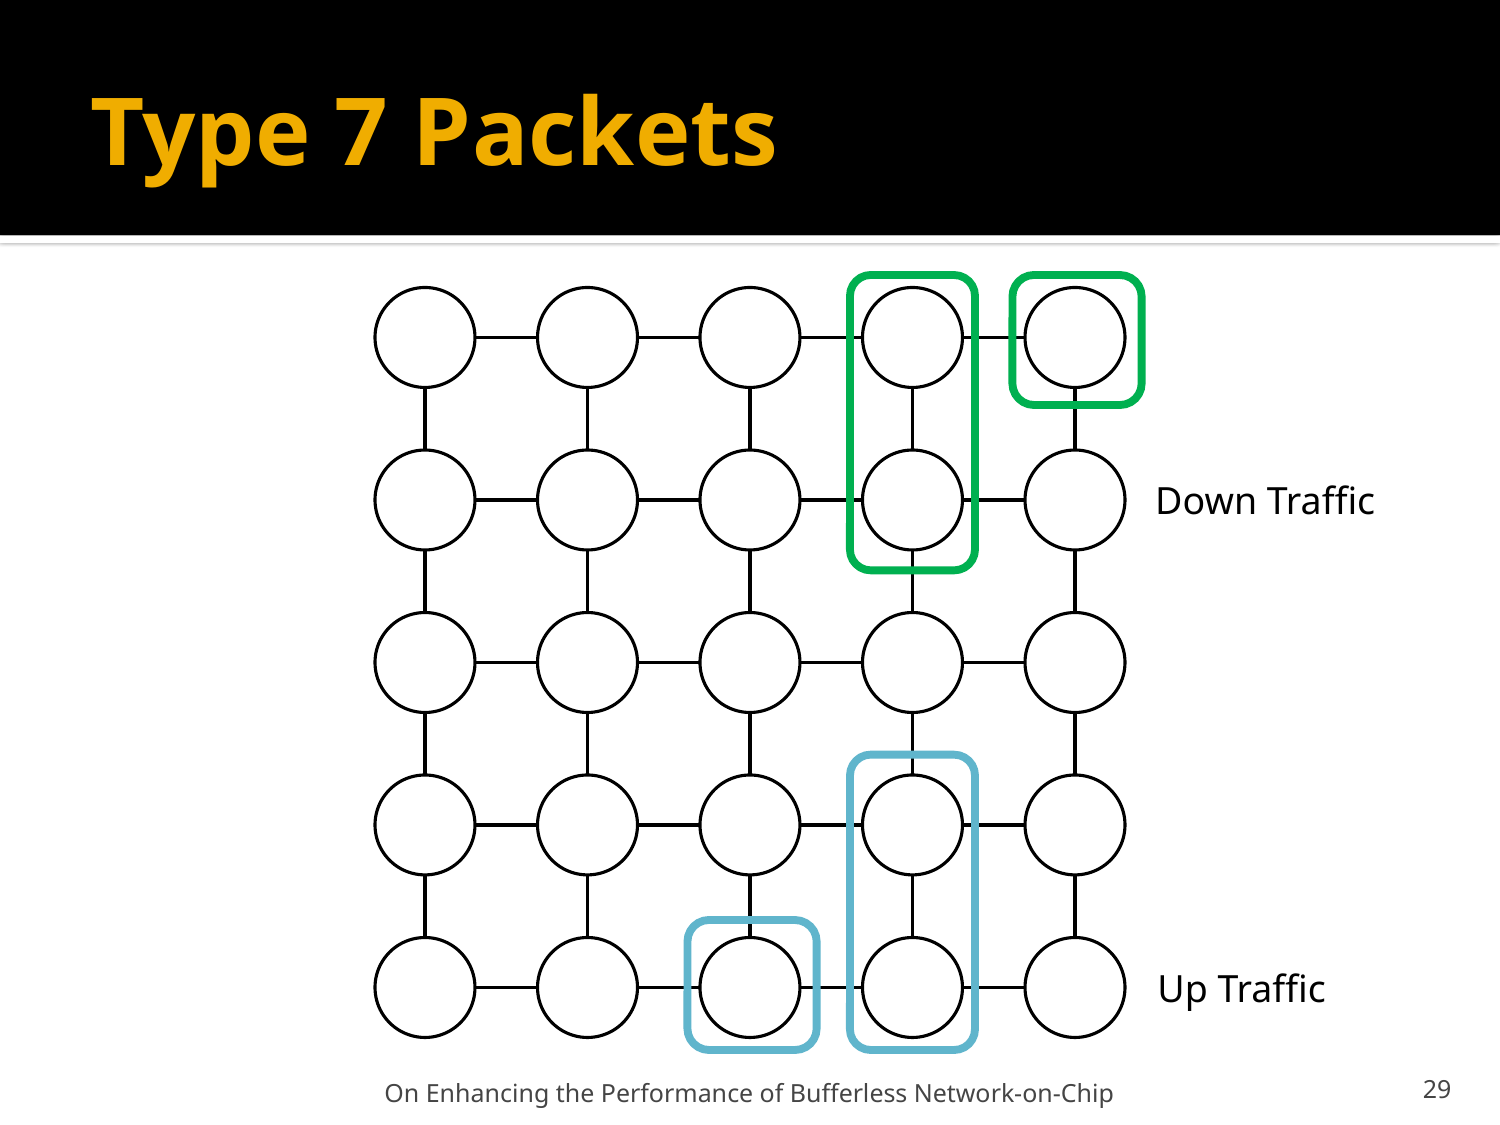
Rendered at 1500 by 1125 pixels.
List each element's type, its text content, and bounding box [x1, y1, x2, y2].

text_box [371, 283, 479, 392]
text_box [371, 446, 479, 554]
title Type 7 Packets [75, 25, 1425, 231]
text_box [696, 608, 804, 717]
slide_number 29 [1345, 1062, 1467, 1108]
text_box [371, 771, 479, 879]
text_box [533, 608, 642, 717]
text_box [371, 933, 479, 1042]
text_box A [1021, 446, 1129, 554]
text_box [1021, 608, 1129, 717]
text_box [696, 283, 804, 392]
text_box [683, 916, 821, 1054]
text_box [845, 750, 979, 1054]
text_box [1008, 271, 1146, 409]
text_box [533, 283, 642, 392]
text_box [696, 446, 804, 554]
text_box [371, 608, 479, 717]
text_box C [533, 933, 642, 1042]
text_box B [696, 771, 804, 879]
footer On Enhancing the Performance of Bufferless Network-on-Chip [298, 1062, 1202, 1108]
text_box [1021, 933, 1129, 1042]
text_box [1021, 771, 1129, 879]
text_box W [858, 608, 967, 717]
text_box [533, 446, 642, 554]
text_box [845, 271, 979, 575]
text_box [533, 771, 642, 879]
text_box Down Traffic [1140, 469, 1391, 530]
text_box Up Traffic [1142, 957, 1341, 1017]
